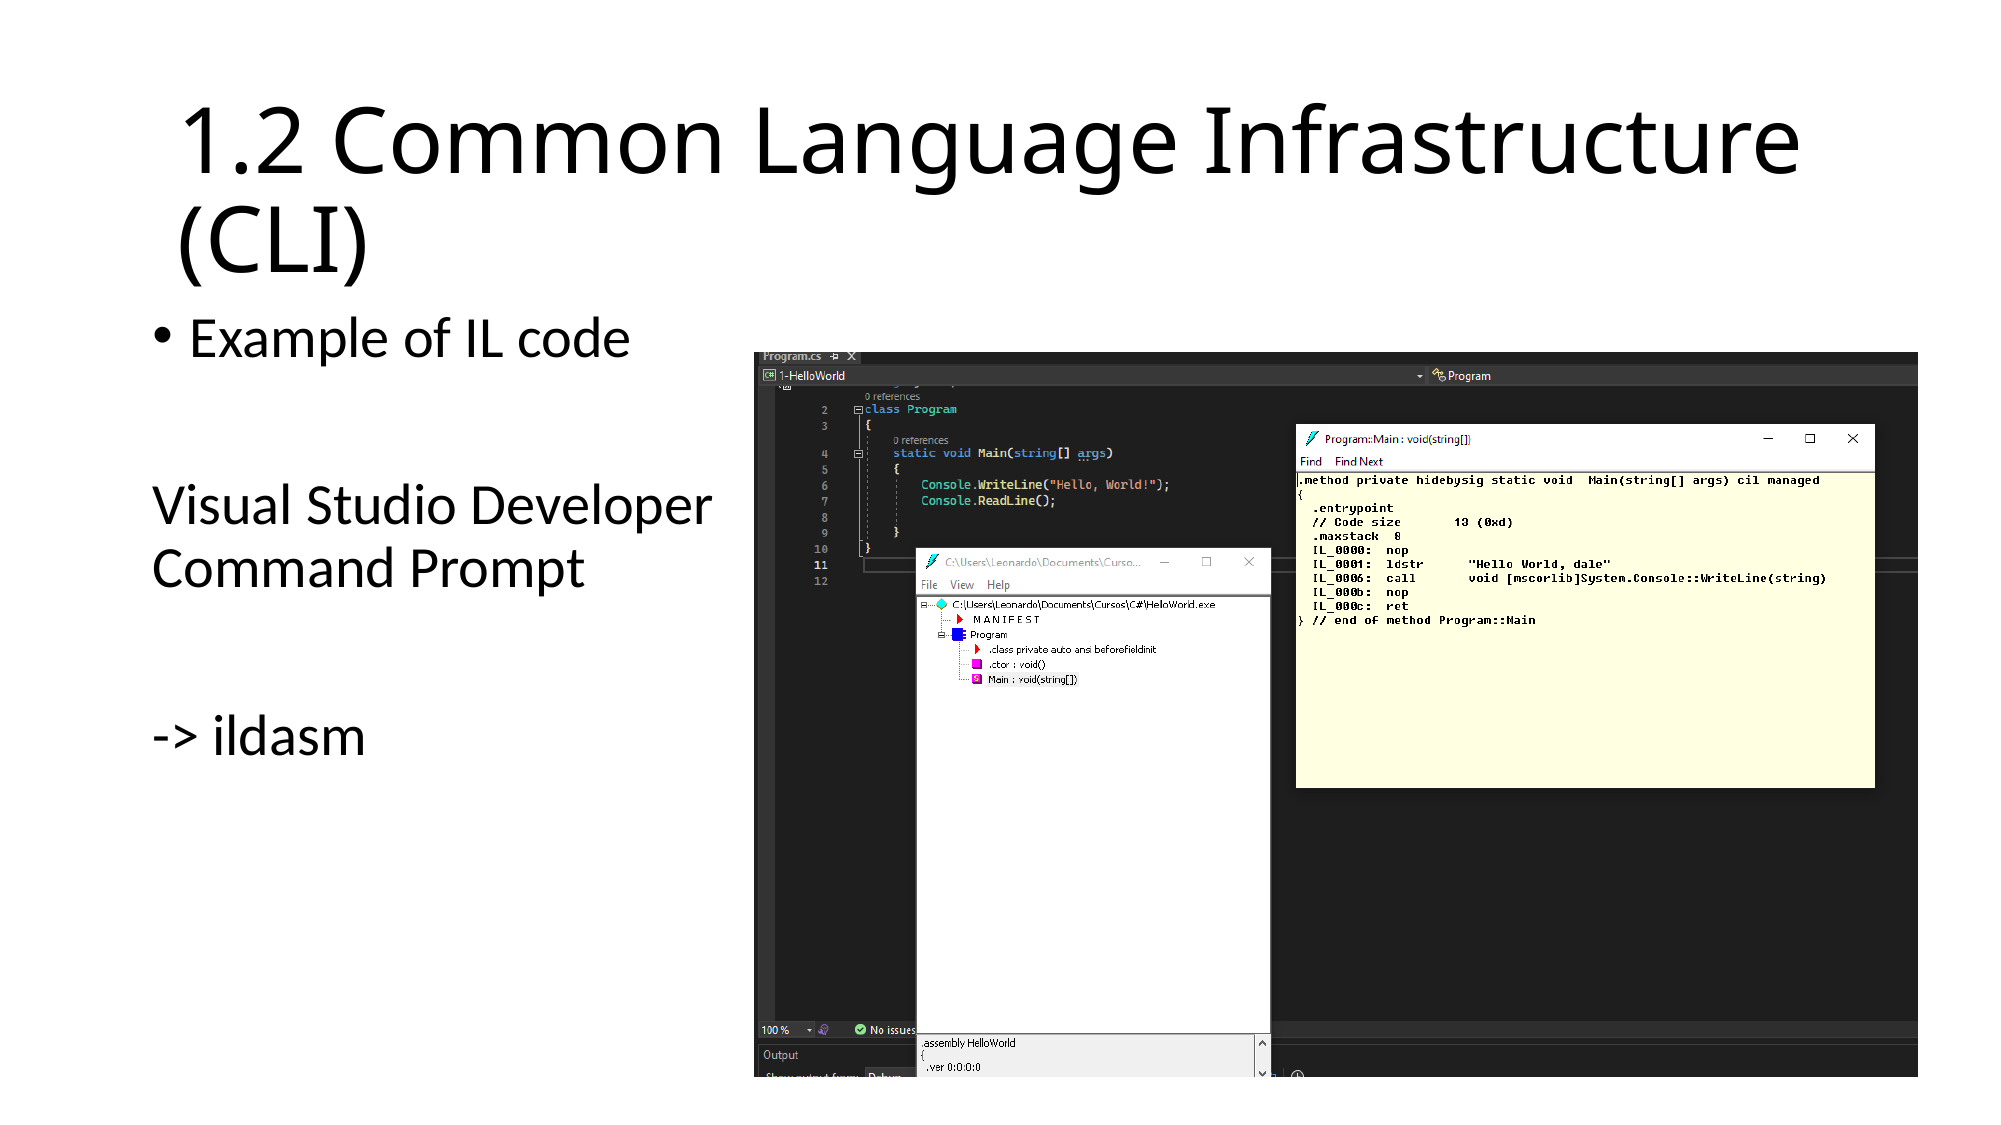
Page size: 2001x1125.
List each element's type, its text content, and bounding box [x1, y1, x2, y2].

picture [754, 352, 1918, 1077]
list Example of IL code Visual Studio Developer Command Prompt -> ildasm [137, 299, 737, 1014]
text_box 1.2 Common Language Infrastructure (CLI) [162, 84, 1888, 303]
